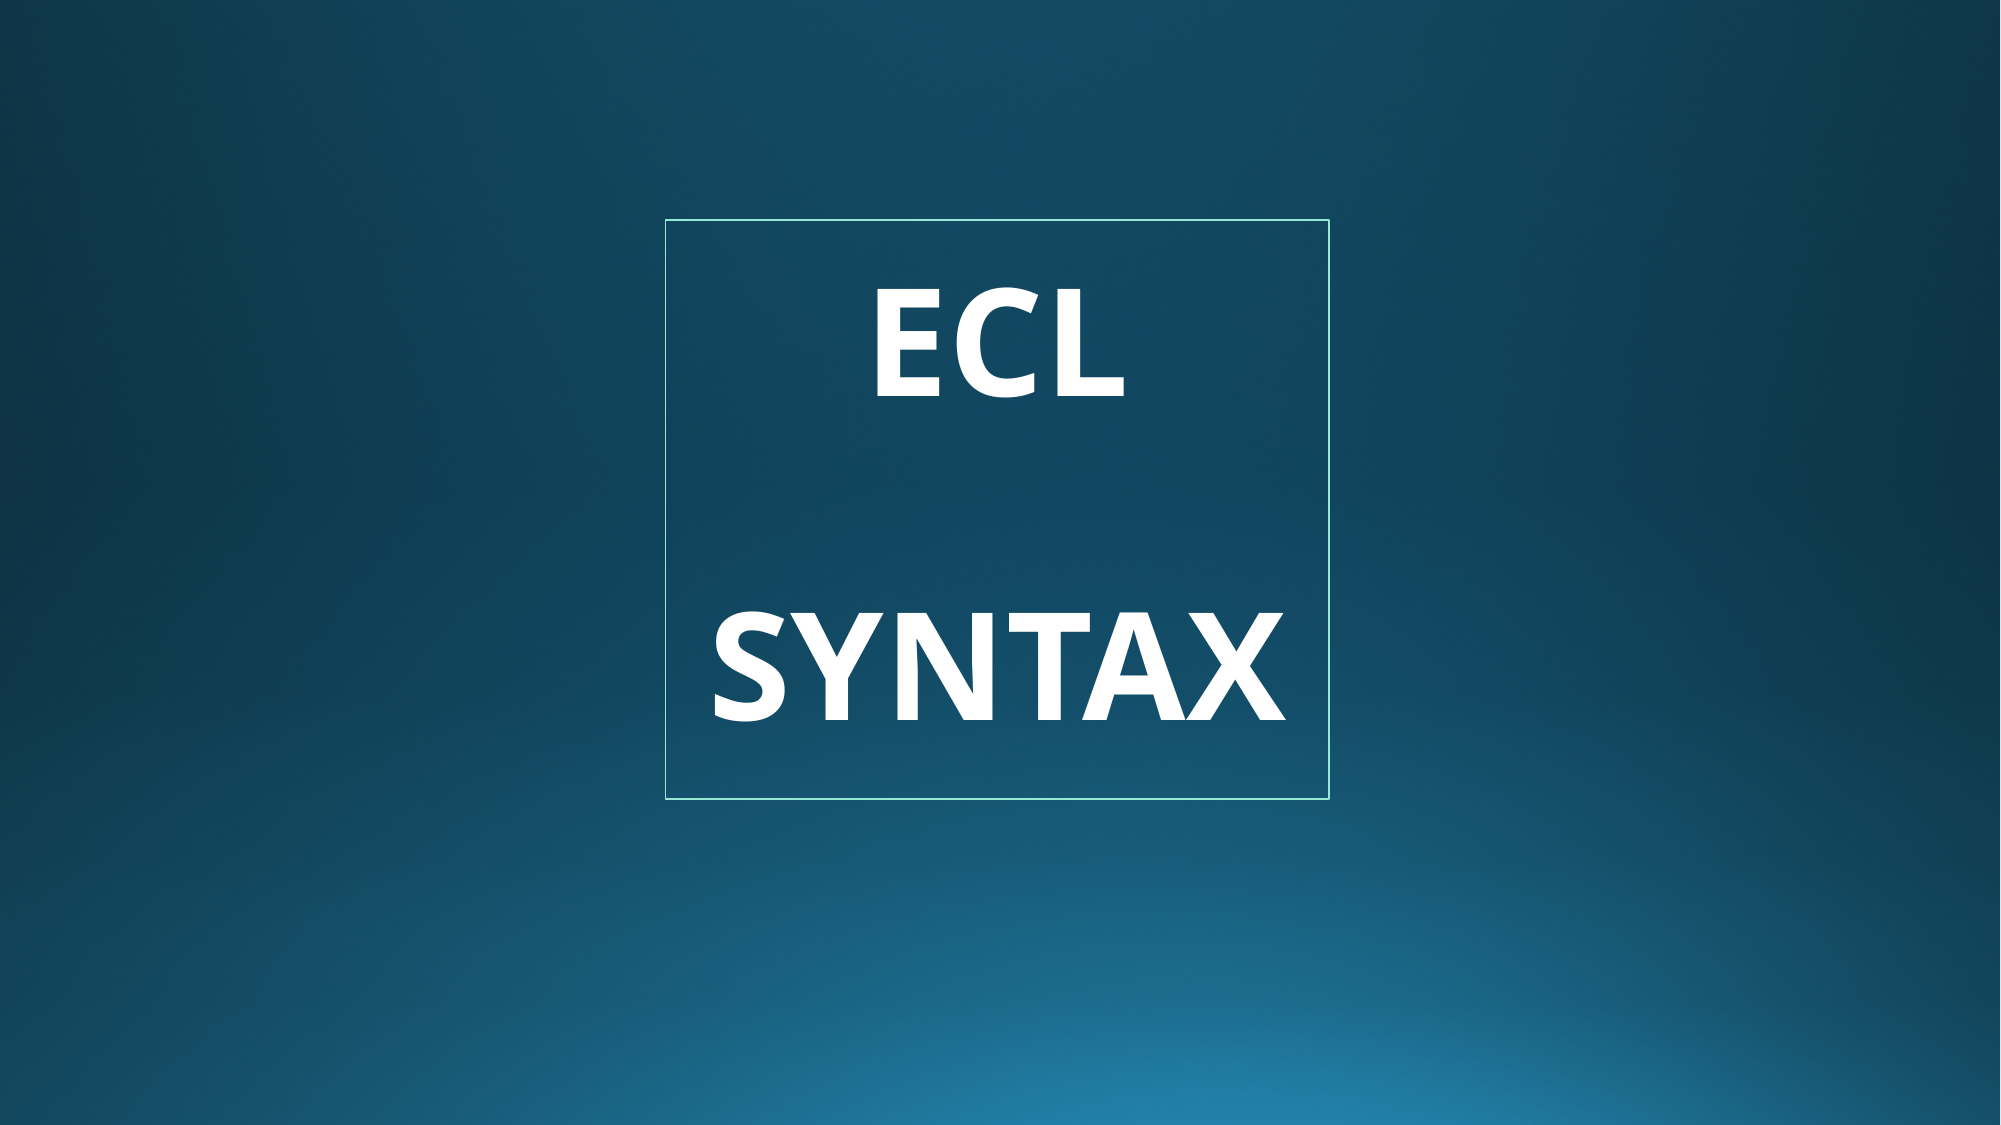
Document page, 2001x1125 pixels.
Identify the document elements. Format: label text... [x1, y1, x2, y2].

picture [0, 0, 2001, 1125]
title ECL SYNTAX [665, 219, 1329, 800]
